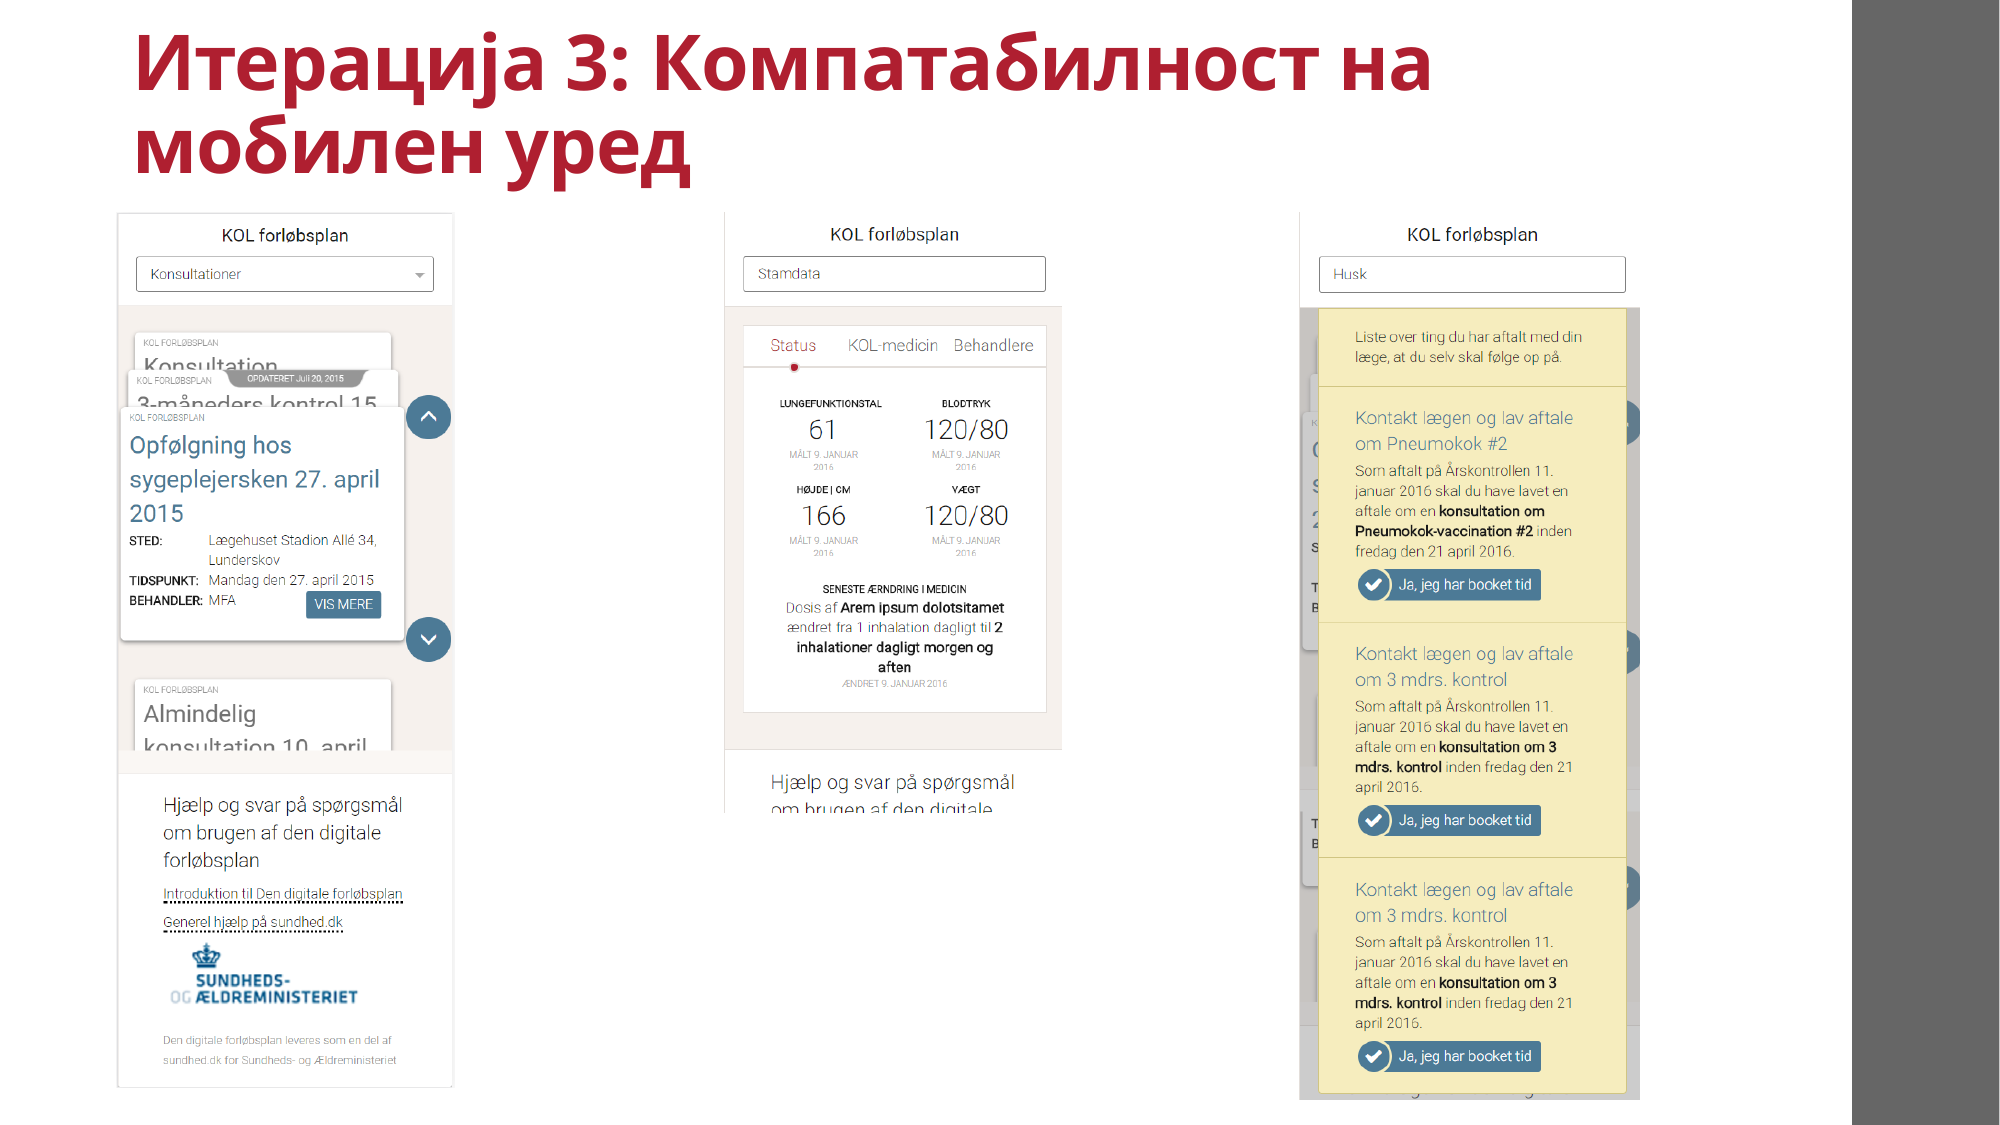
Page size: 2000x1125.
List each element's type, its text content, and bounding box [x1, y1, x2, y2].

title Итерација 3: Компатабилност на мобилен уред [116, 22, 1707, 198]
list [116, 212, 456, 1088]
picture [1299, 212, 1641, 1101]
picture [724, 212, 1062, 813]
